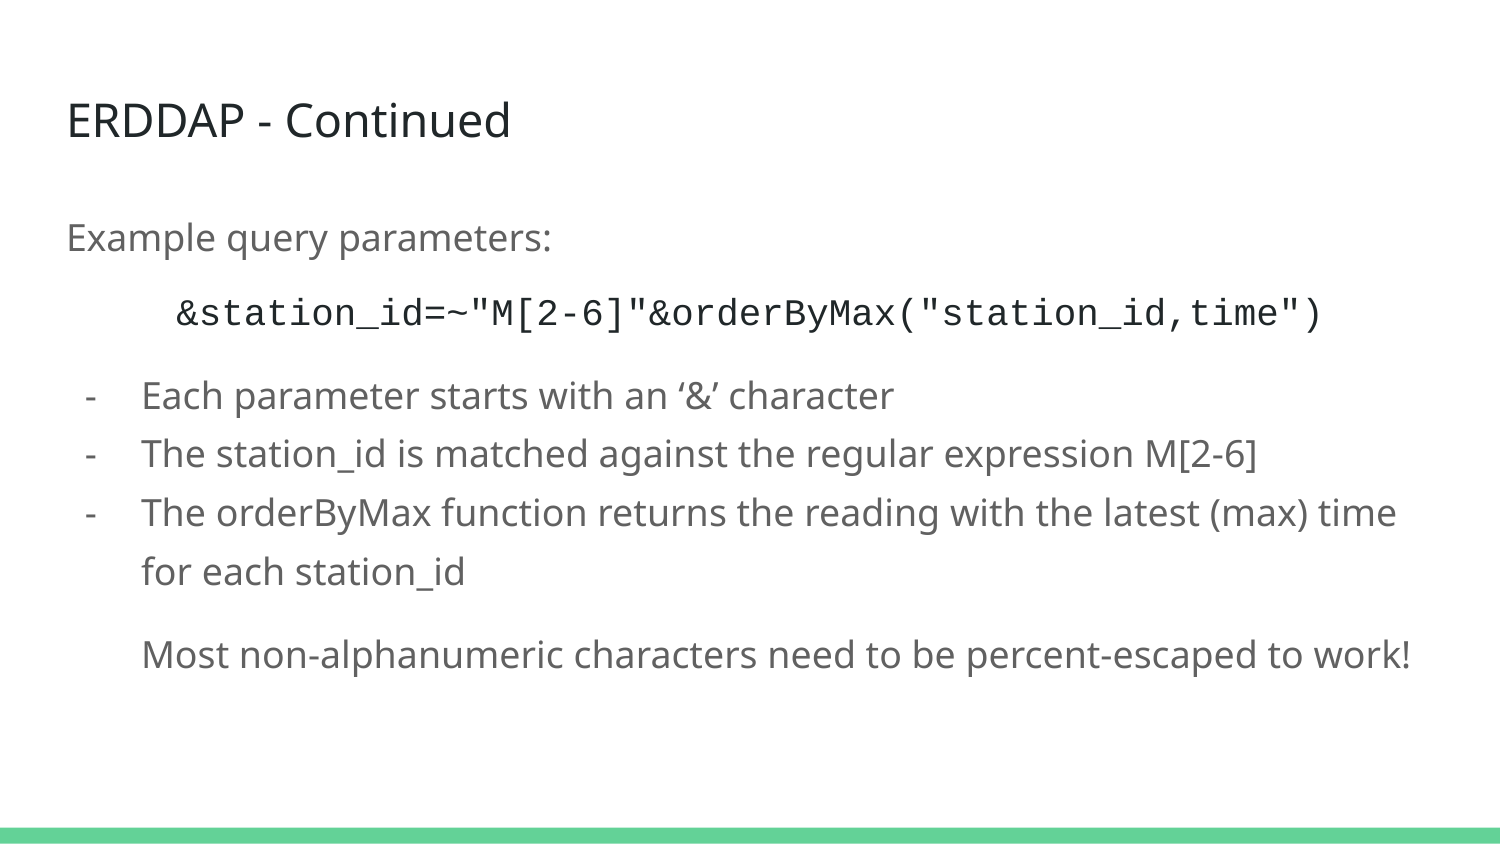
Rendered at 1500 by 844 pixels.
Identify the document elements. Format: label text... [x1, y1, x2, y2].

list Example query parameters: &station_id=~"M[2-6]"&orderByMax("station_id,time") Each parameter starts with an ‘&’ character The station_id is matched against the regular expression M[2-6] The orderByMax function returns the reading with the latest (max) time for each station_id Most non-alphanumeric characters need to be percent-escaped to work! [51, 189, 1449, 750]
title ERDDAP - Continued [51, 72, 1449, 167]
